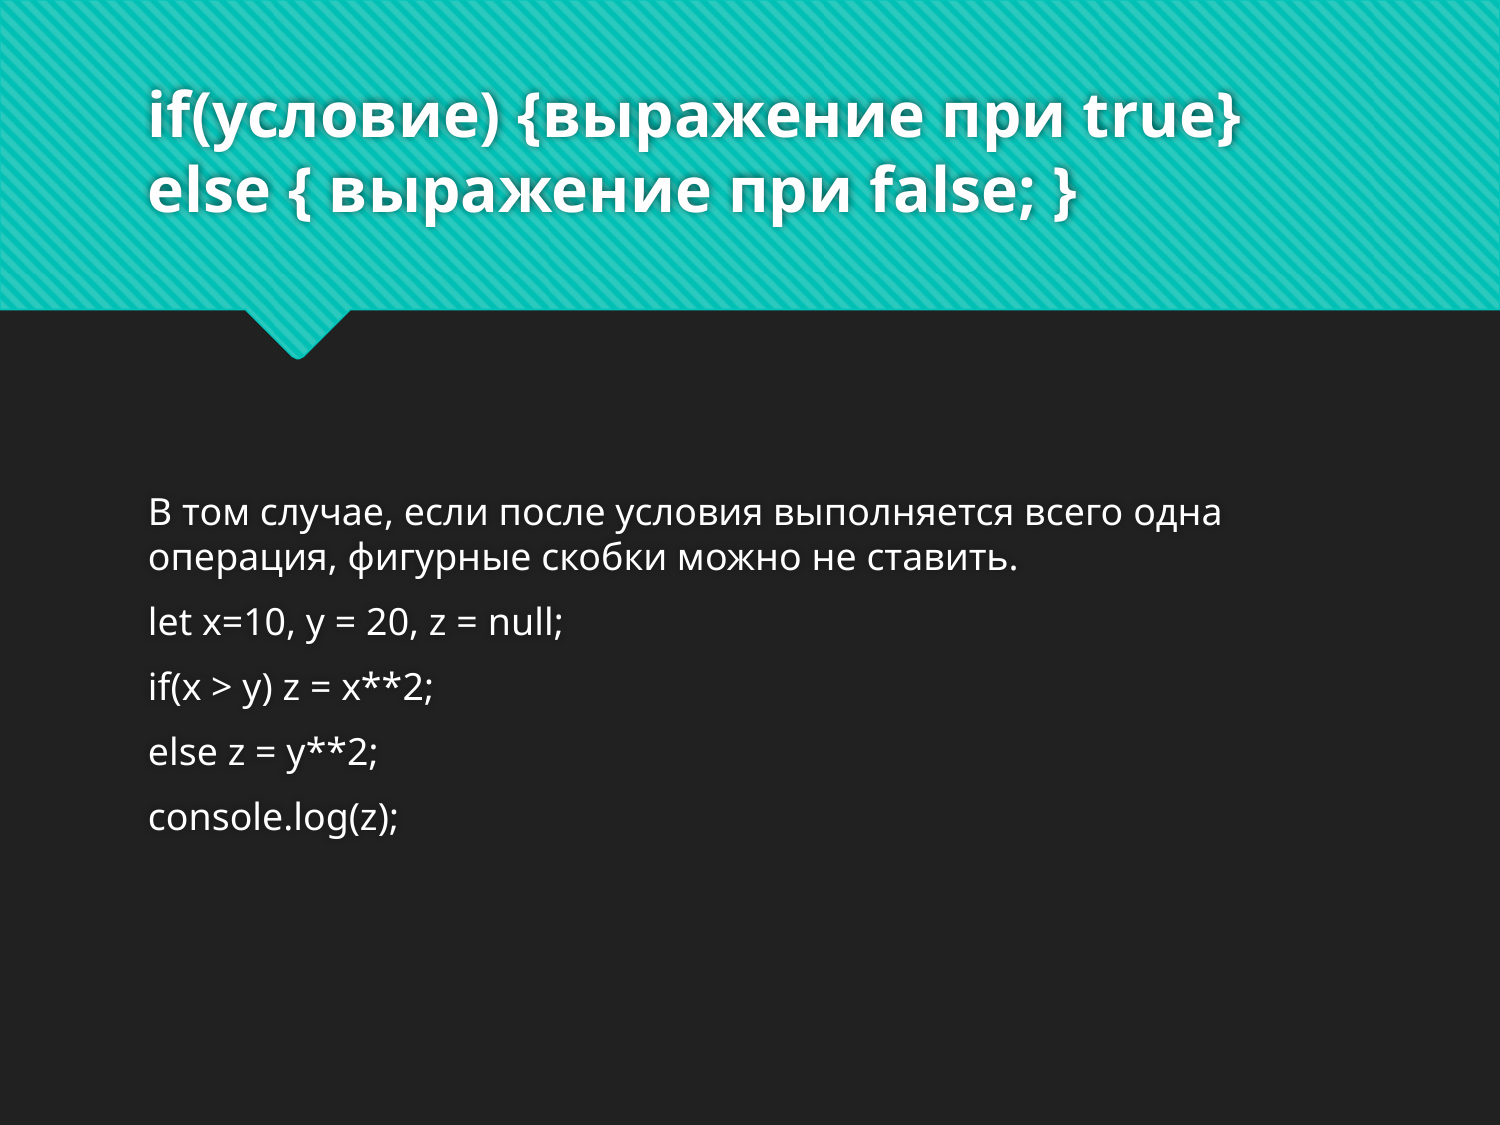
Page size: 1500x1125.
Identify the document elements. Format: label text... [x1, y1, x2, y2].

list В том случае, если после условия выполняется всего одна операция, фигурные скобки можно не ставить. let x=10, y = 20, z = null; if(x > y) z = x**2; else z = y**2; console.log(z); [132, 364, 1368, 962]
title if(условие) {выражение при true} else { выражение при false; } [132, 73, 1368, 233]
